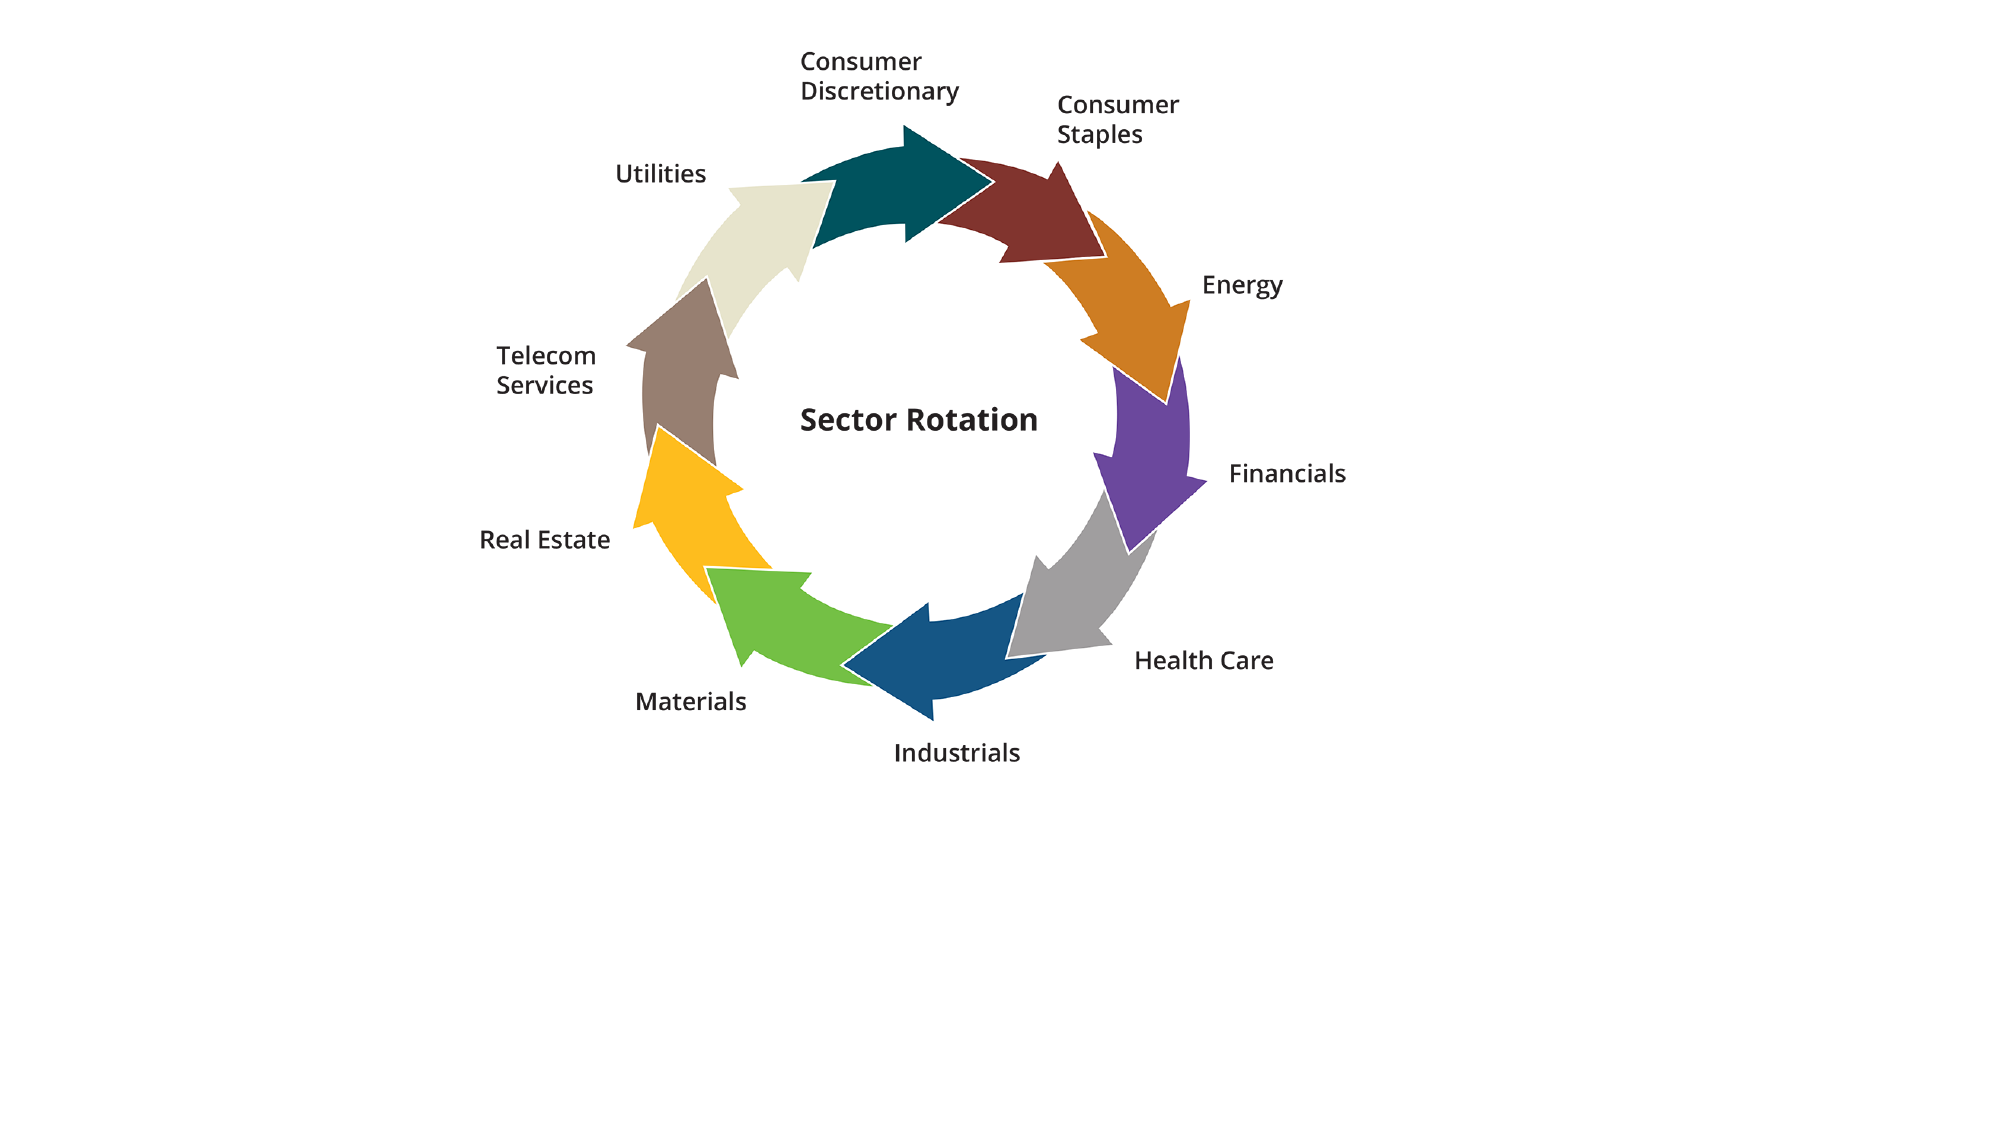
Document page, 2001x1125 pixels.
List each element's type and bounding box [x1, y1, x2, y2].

text_box [458, 39, 1372, 999]
